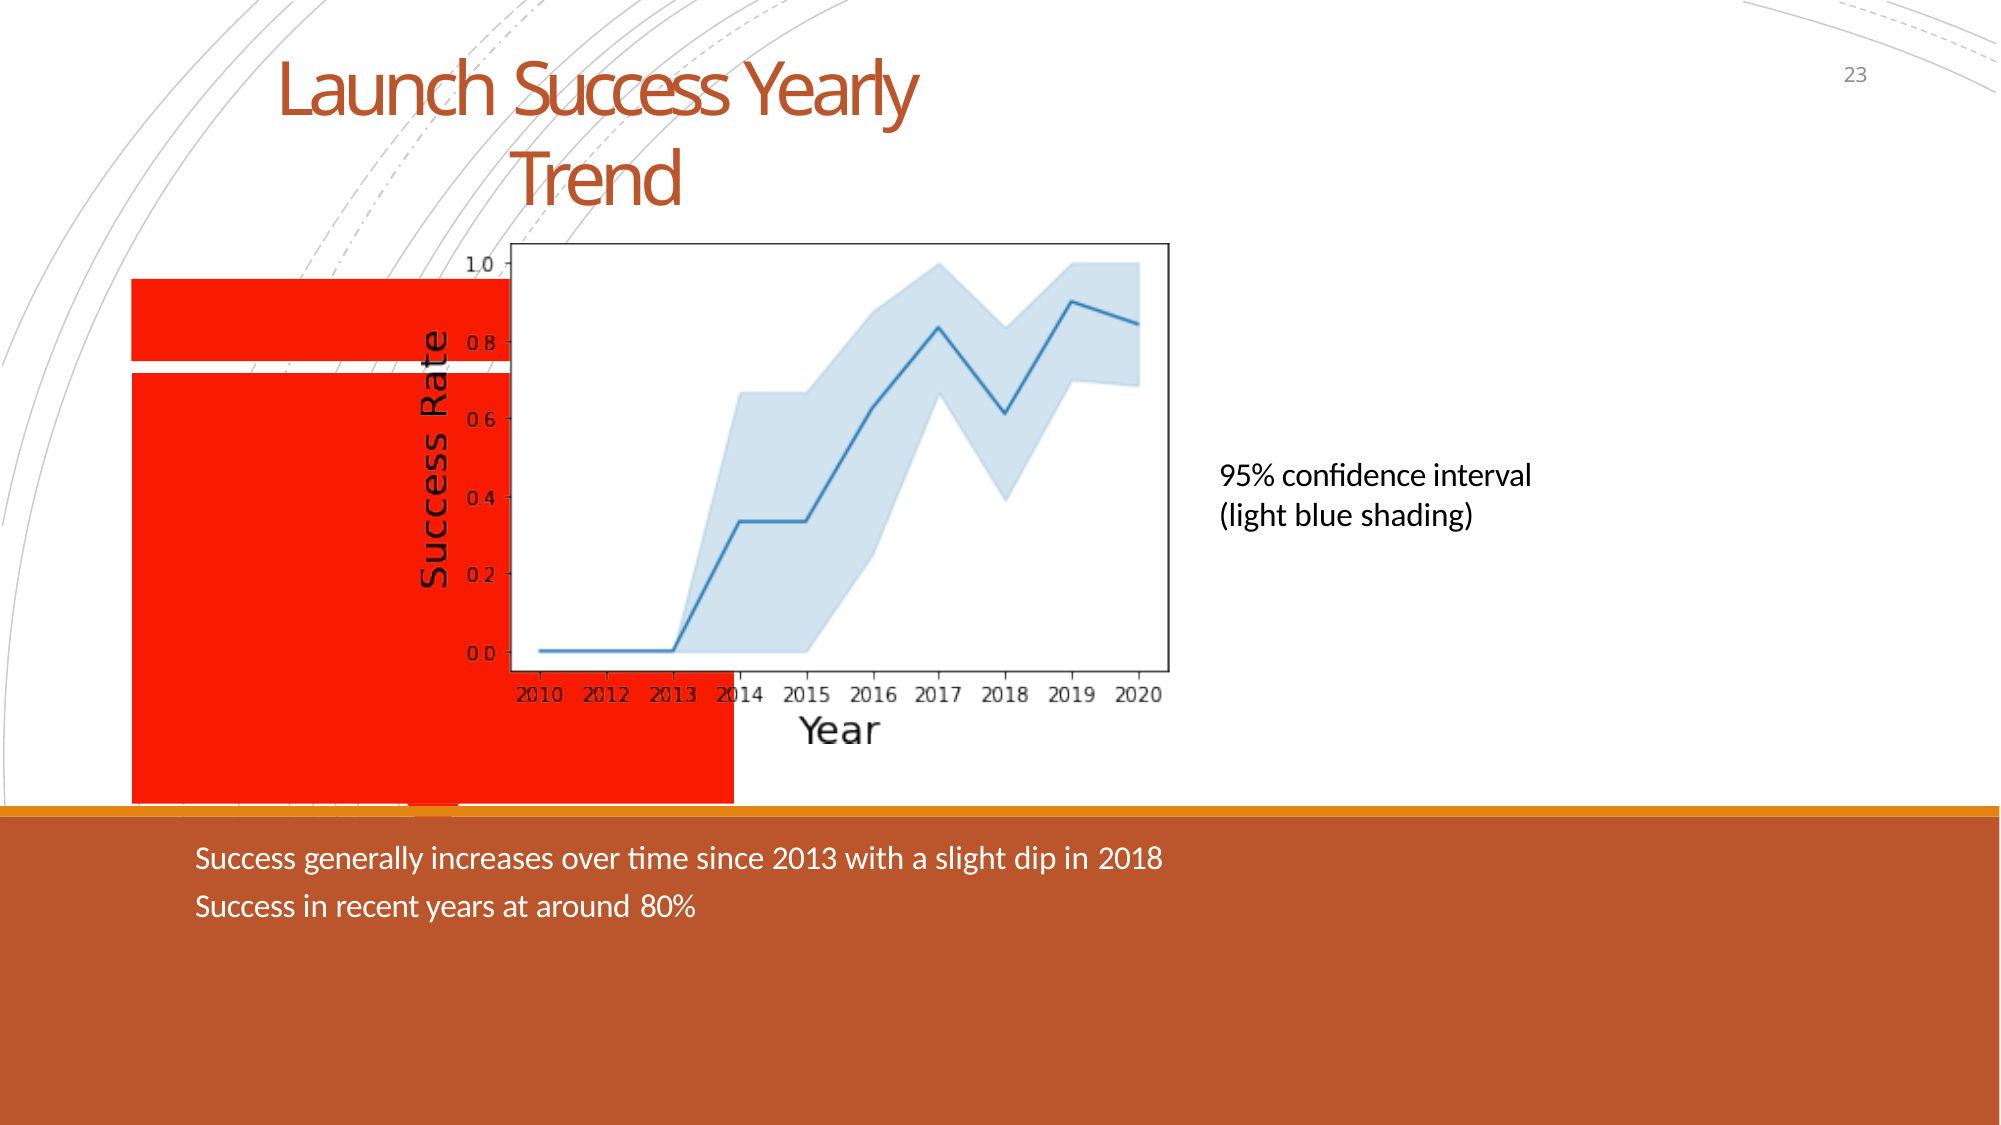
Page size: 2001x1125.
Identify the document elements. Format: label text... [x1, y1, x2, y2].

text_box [0, 805, 2000, 1125]
text_box [420, 243, 1170, 744]
text_box 95% confidence interval (light blue shading) [1216, 451, 1541, 533]
title Launch Success Yearly Trend [192, 34, 1002, 225]
slide_number 23 [1717, 0, 1868, 405]
